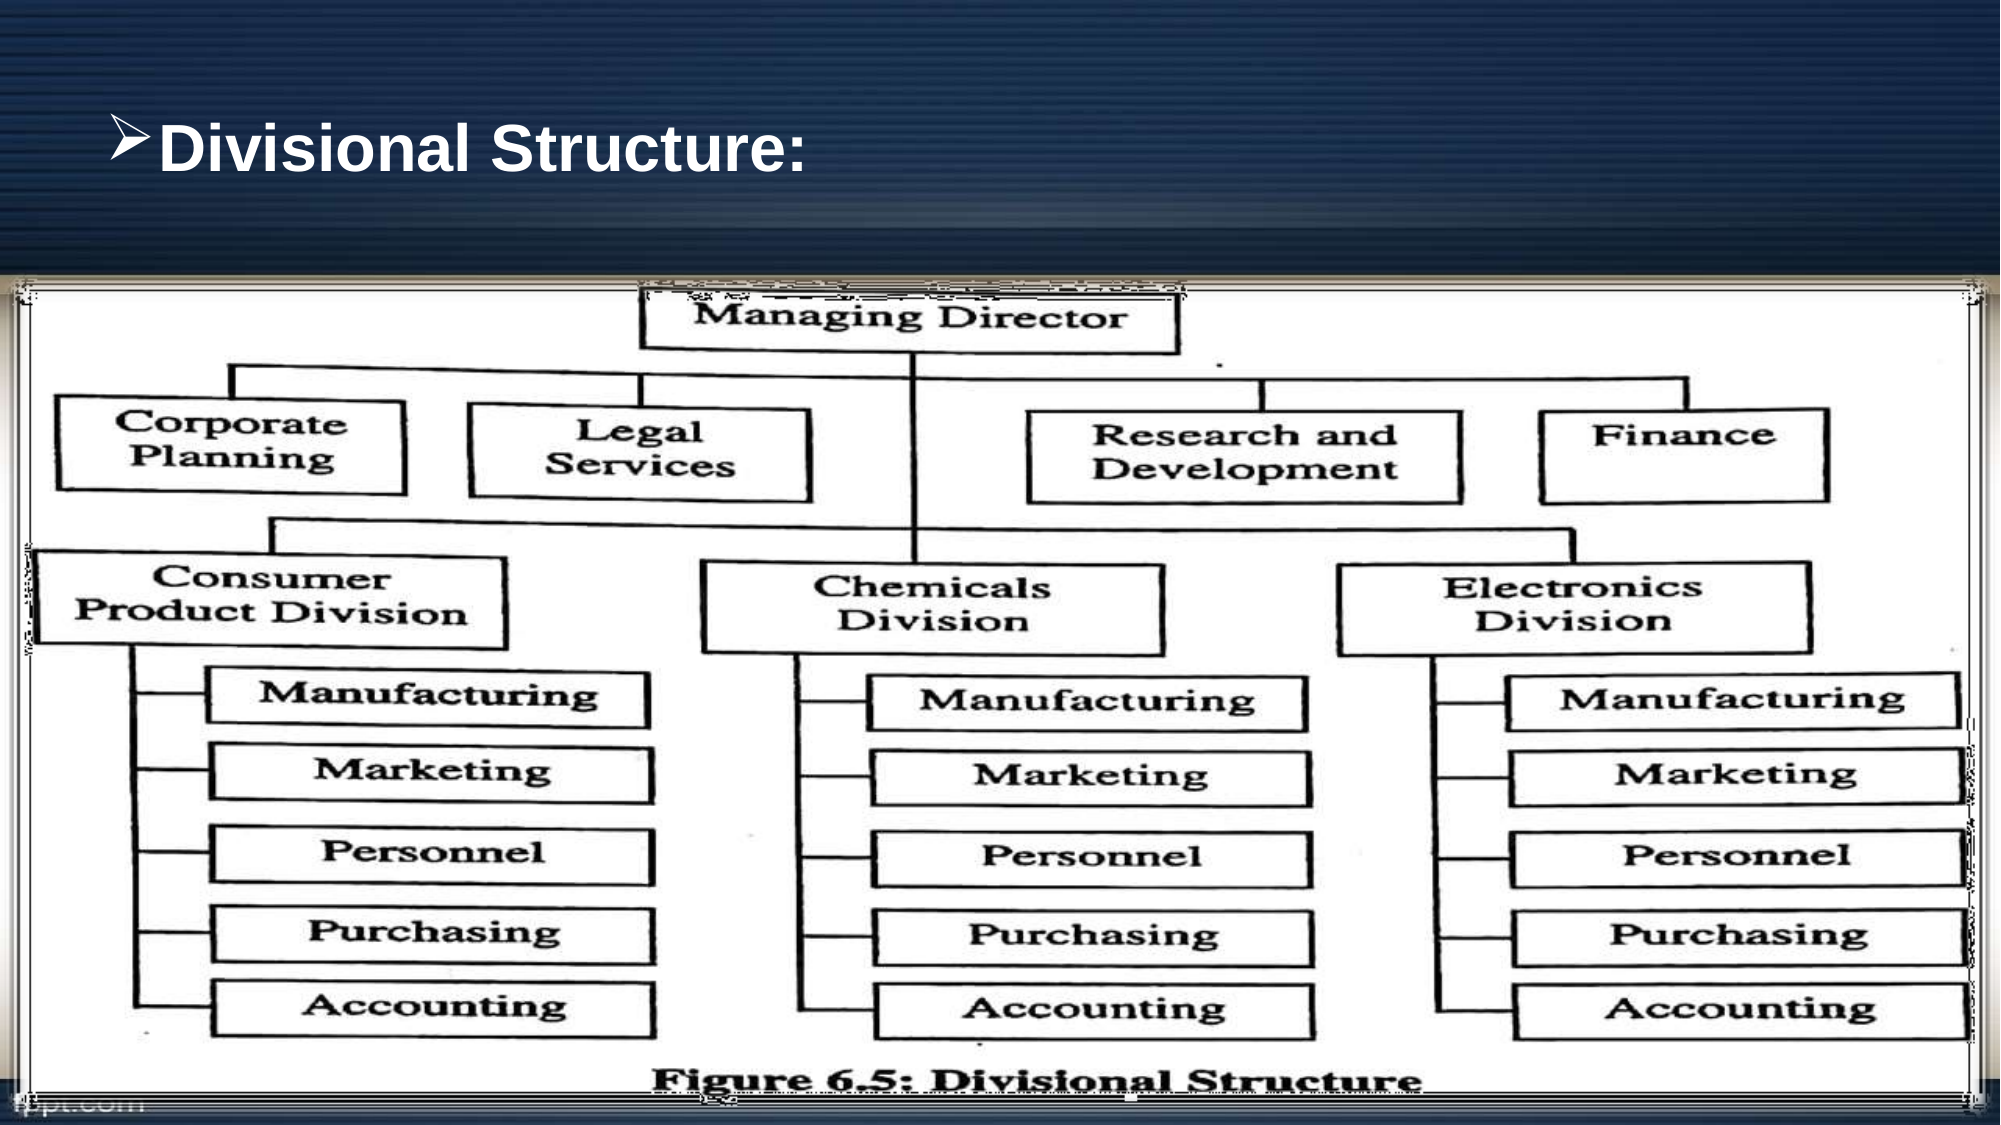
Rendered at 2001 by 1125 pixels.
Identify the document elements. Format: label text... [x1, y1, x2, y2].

picture [0, 0, 2000, 1125]
text_box Divisional Structure: [103, 102, 812, 185]
